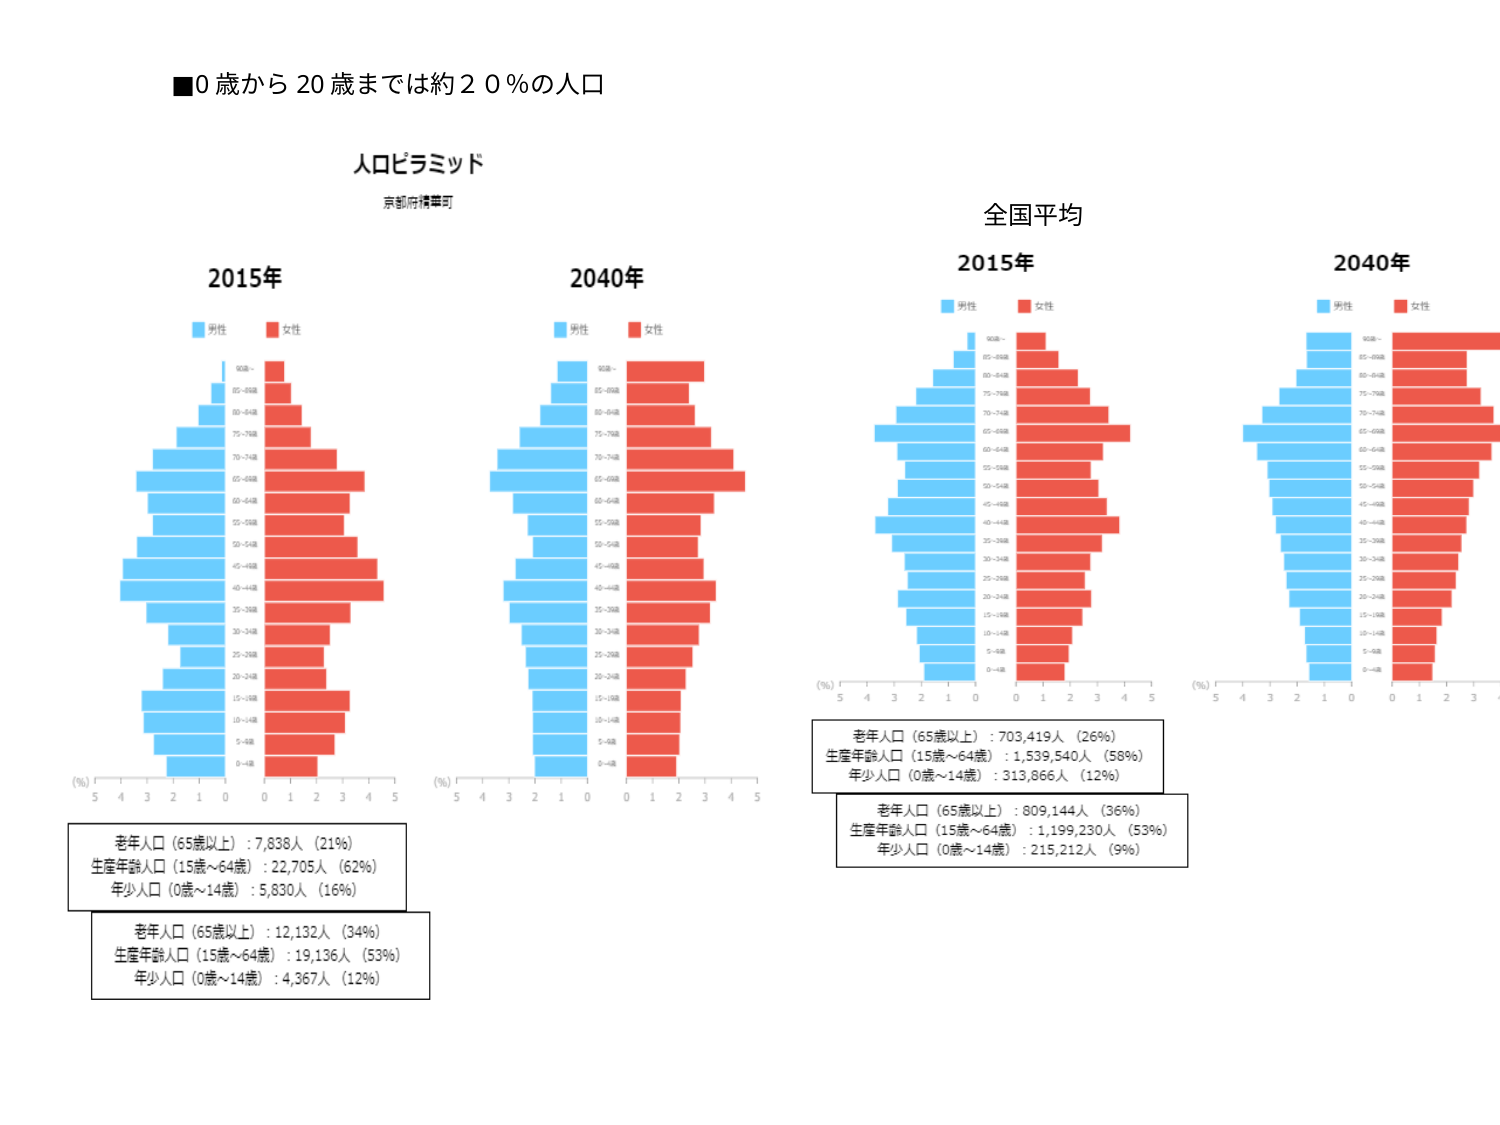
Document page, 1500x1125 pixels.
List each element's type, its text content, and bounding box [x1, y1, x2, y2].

text_box ■0歳から20歳までは約２０％の人口 [156, 61, 689, 107]
picture [47, 136, 1500, 1000]
text_box 全国平均 [968, 192, 1500, 236]
